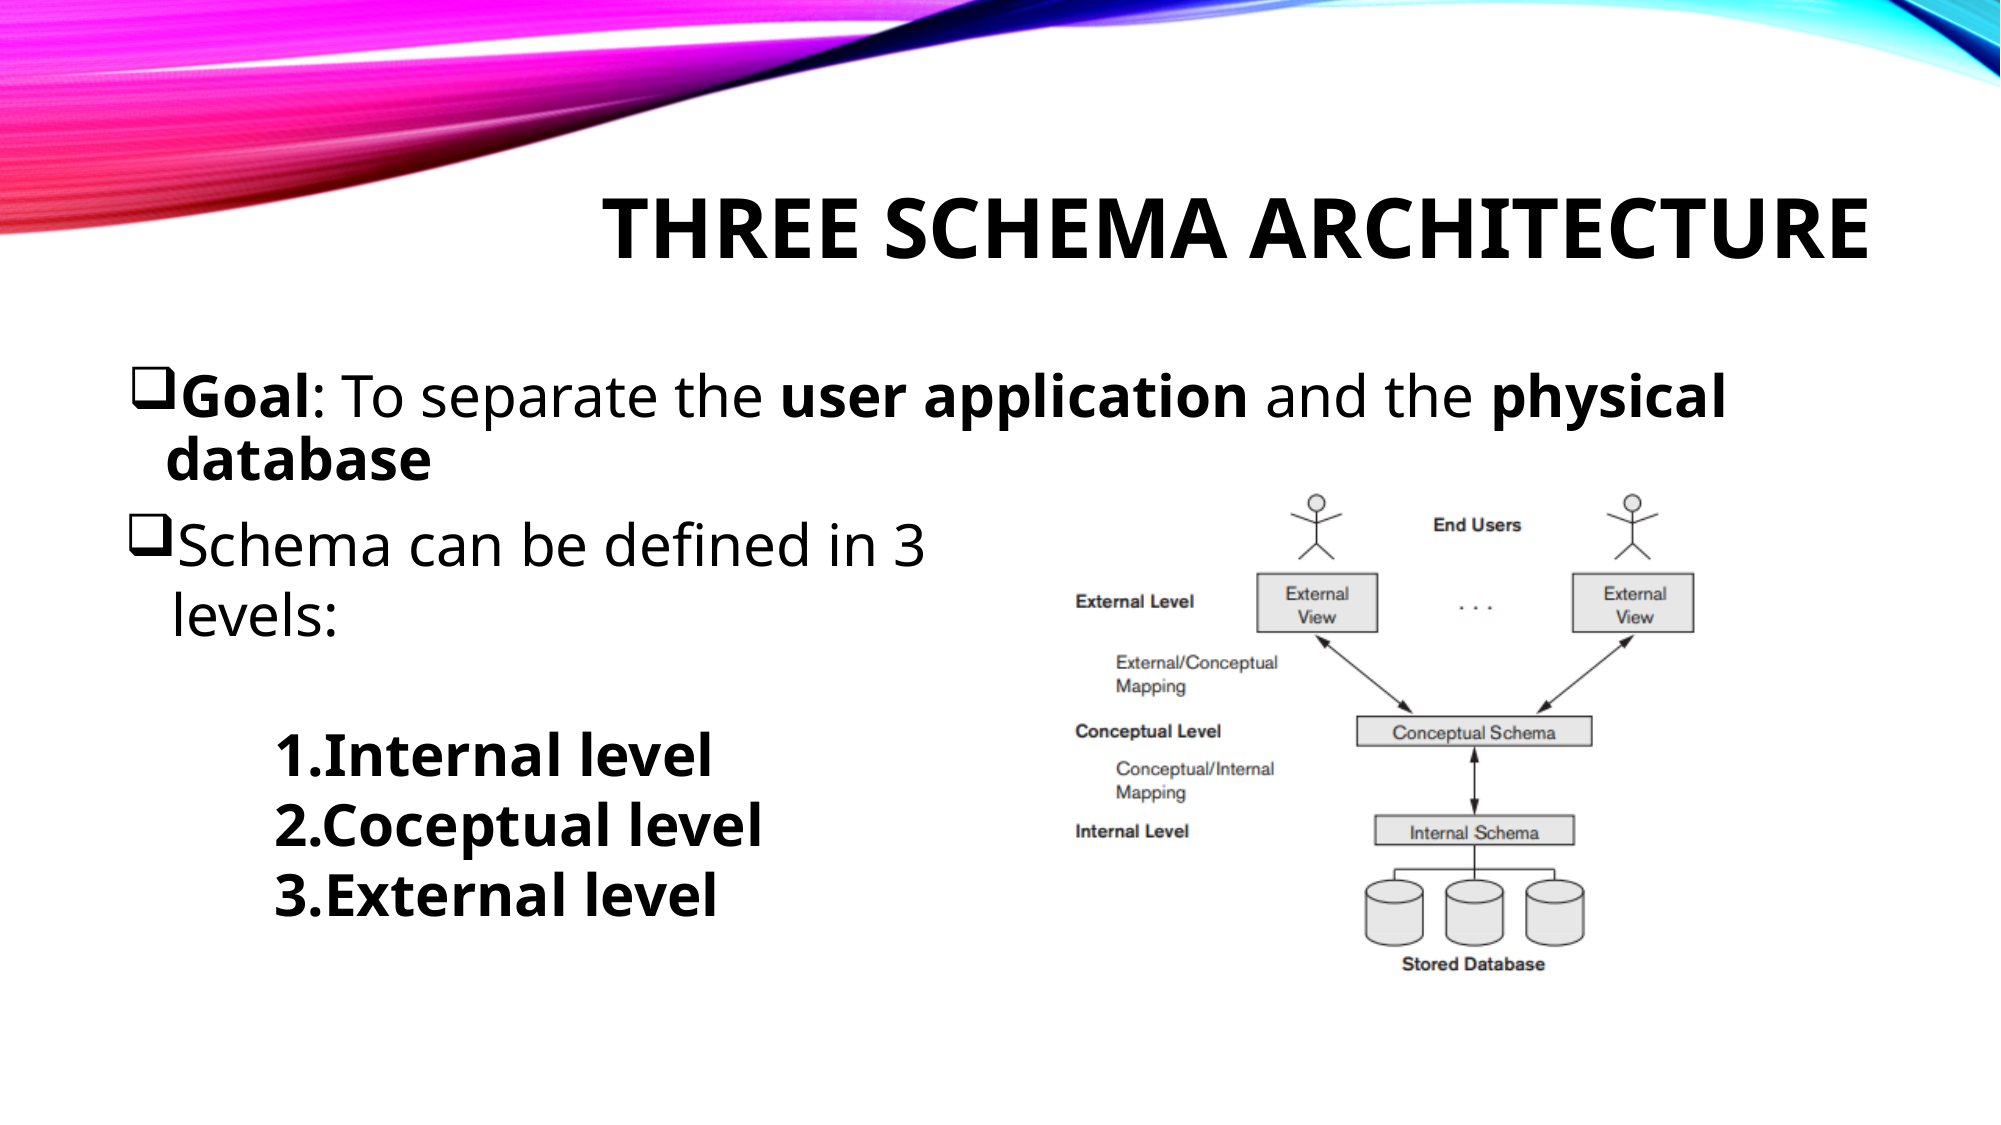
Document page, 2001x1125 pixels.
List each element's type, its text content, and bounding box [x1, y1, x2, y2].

title Three Schema architecture [474, 125, 1888, 338]
list Goal: To separate the user application and the physical database [112, 360, 1888, 1021]
text_box Schema can be defined in 3 levels: 1.Internal level 2.Coceptual level 3.External level [109, 500, 994, 1125]
picture [1890, 0, 2000, 75]
picture [1024, 482, 1787, 981]
picture [0, 0, 2000, 237]
picture [1910, 0, 2000, 45]
